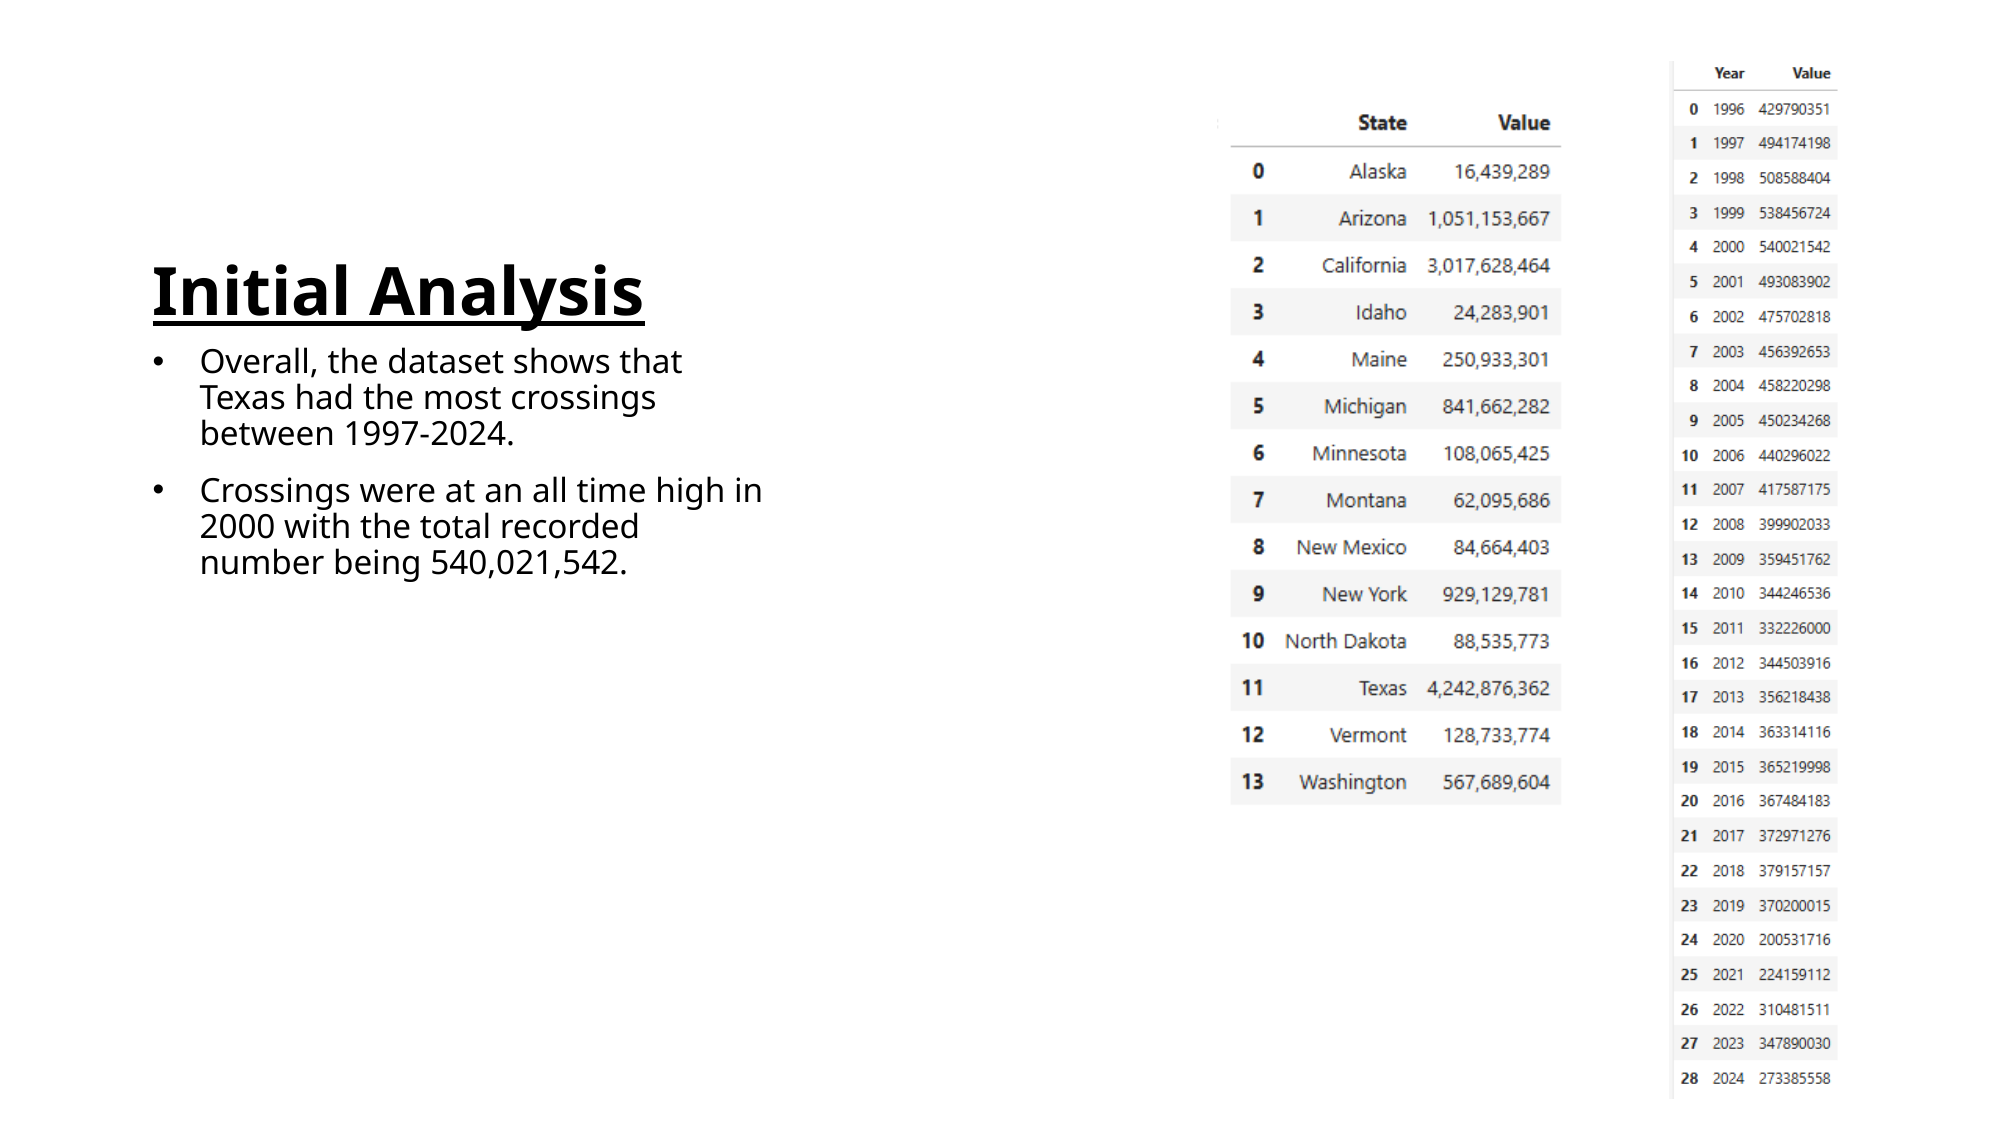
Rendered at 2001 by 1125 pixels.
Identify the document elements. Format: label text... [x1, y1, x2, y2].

title Initial Analysis [137, 75, 783, 337]
picture [1216, 98, 1578, 816]
picture [1669, 61, 1849, 1099]
list Overall, the dataset shows that Texas had the most crossings between 1997-2024. Crossings were at an all time high in 2000 with the total recorded number being 540,021,542. [137, 337, 783, 963]
